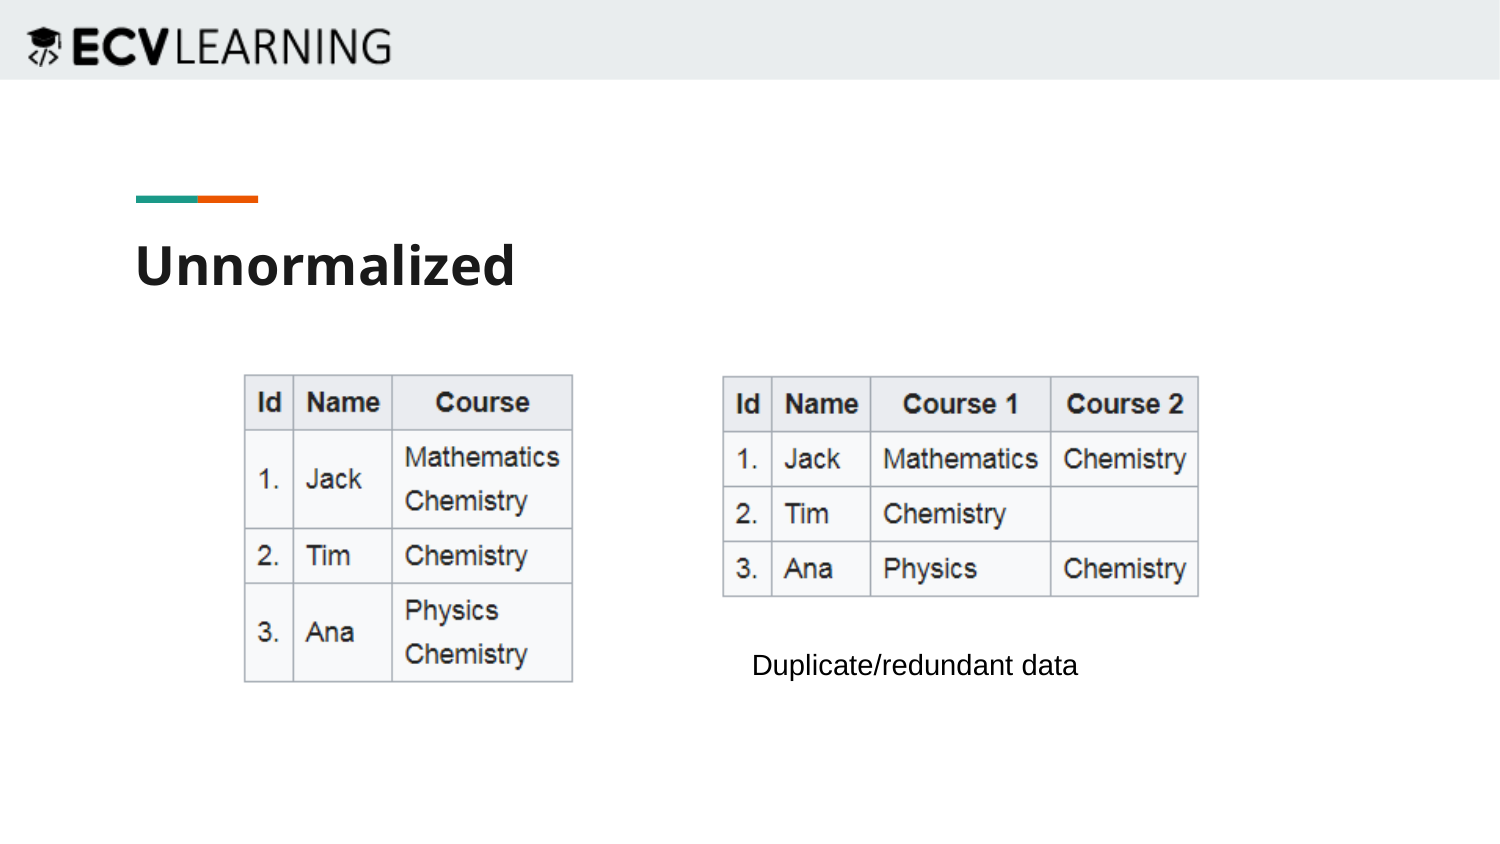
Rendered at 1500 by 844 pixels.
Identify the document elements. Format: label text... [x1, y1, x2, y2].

picture [238, 369, 578, 689]
picture [24, 24, 396, 67]
picture [718, 369, 1207, 602]
text_box Duplicate/redundant data [737, 631, 1189, 704]
text_box Unnormalized [119, 216, 1381, 304]
